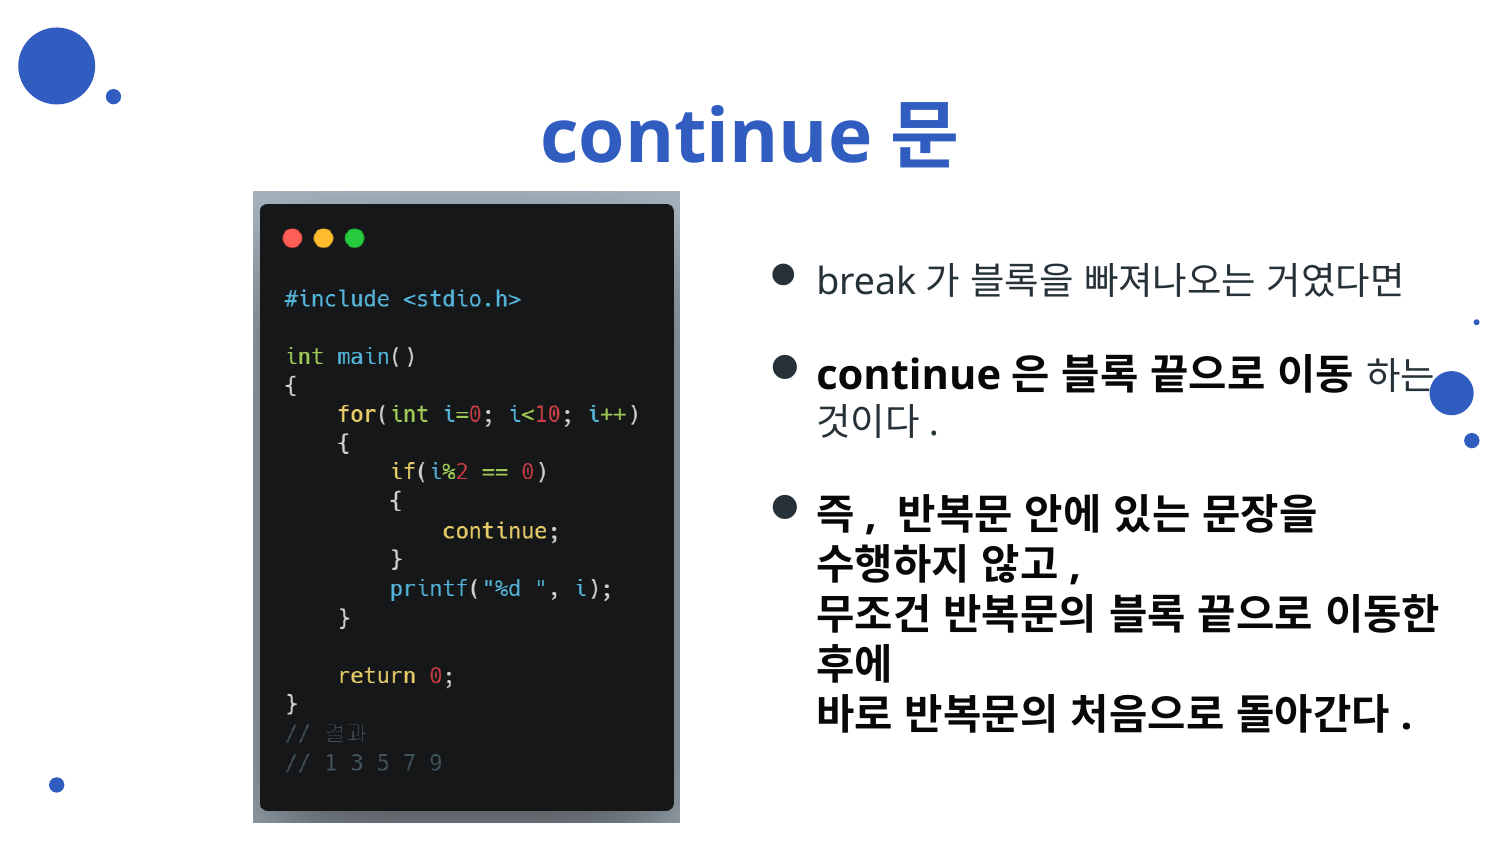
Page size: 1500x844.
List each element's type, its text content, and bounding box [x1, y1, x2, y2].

title continue문 [112, 72, 1388, 167]
text_box break가 블록을 빠져나오는 거였다면 continue은 블록 끝으로 이동 하는 것이다. 즉, 반복문 안에 있는 문장을 수행하지 않고, 무조건 반복문의 블록 끝으로 이동한 후에 바로 반복문의 처음으로 돌아간다. [685, 242, 1467, 788]
picture [253, 191, 680, 823]
